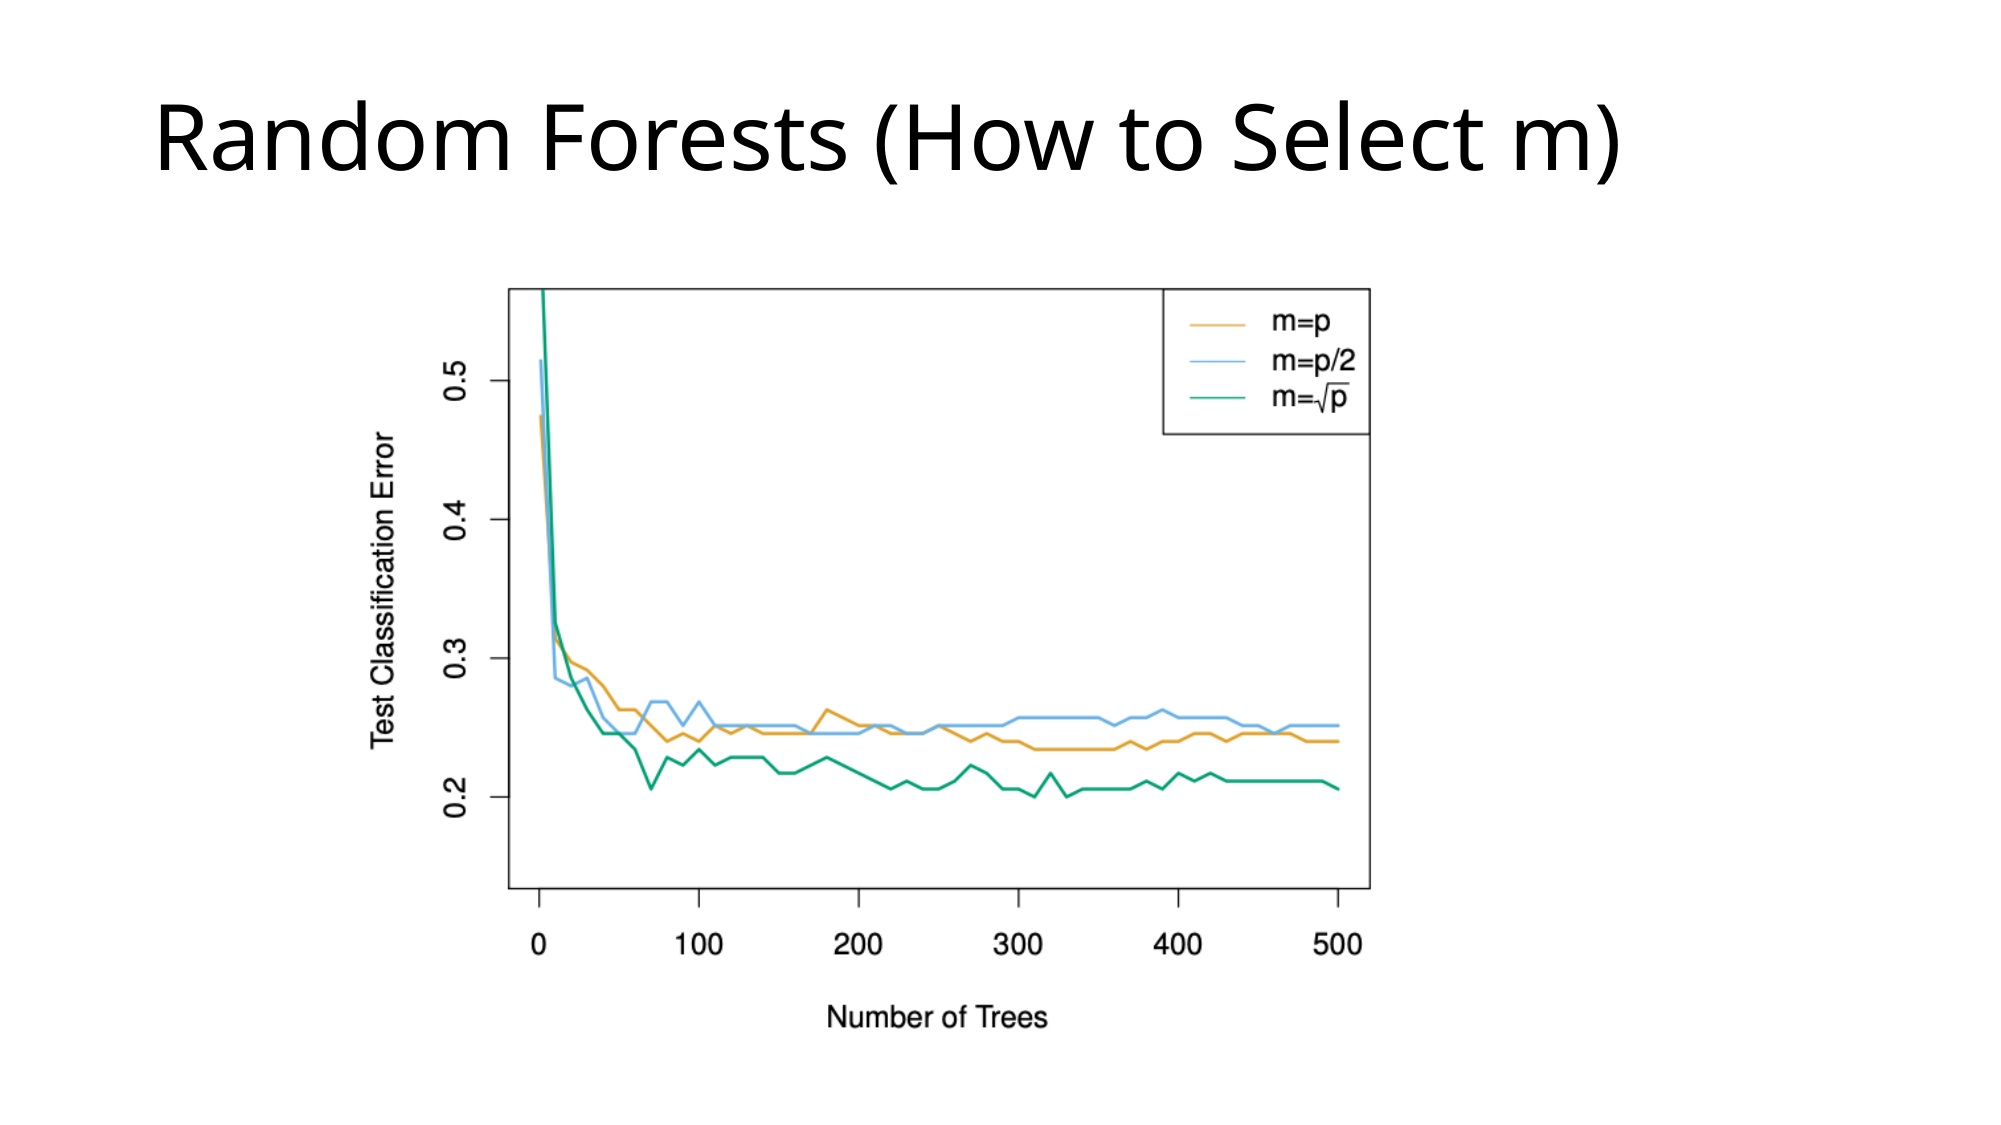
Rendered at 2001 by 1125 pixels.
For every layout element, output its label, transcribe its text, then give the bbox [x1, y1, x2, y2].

picture [332, 259, 1424, 1066]
title Random Forests (How to Select m) [137, 59, 1863, 221]
